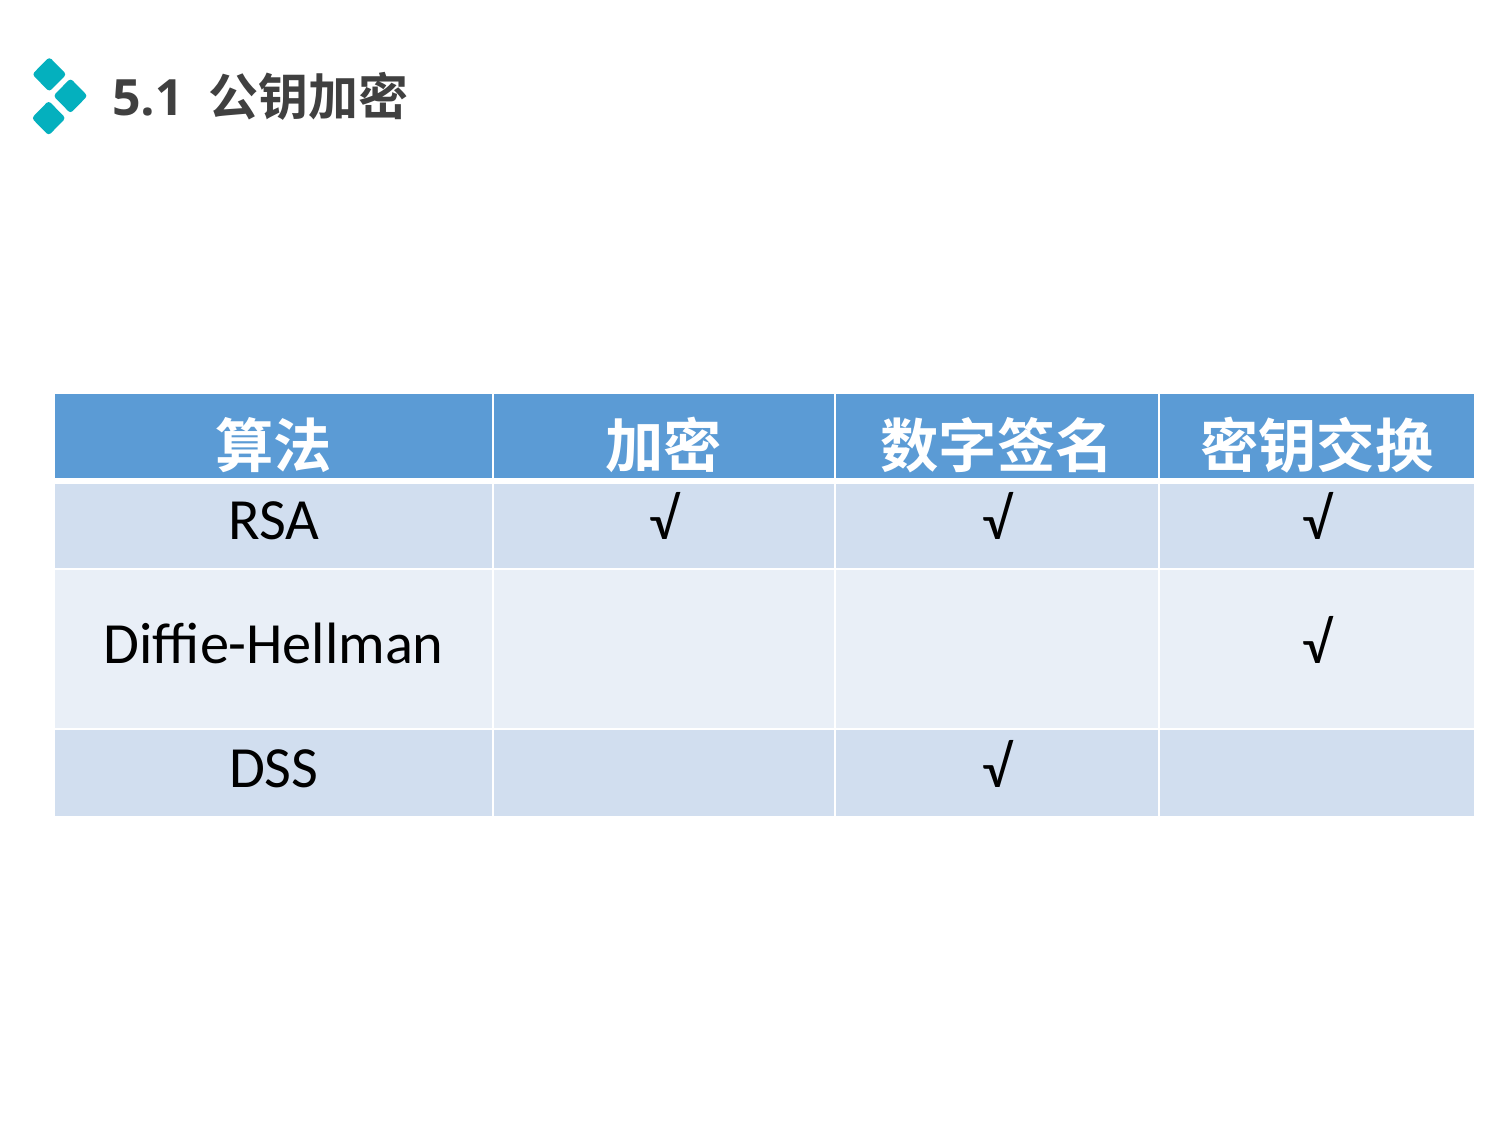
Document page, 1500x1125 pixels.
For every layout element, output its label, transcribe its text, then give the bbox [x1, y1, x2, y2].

table_header 数字签名 [836, 394, 1158, 478]
table_header 加密 [494, 394, 834, 478]
table_cell √ [1160, 570, 1474, 728]
table_cell √ [836, 730, 1158, 816]
text_box [32, 102, 65, 135]
text_box [54, 79, 87, 113]
table_cell √ [836, 484, 1158, 568]
table_cell √ [494, 484, 834, 568]
table_cell DSS [55, 730, 492, 816]
table_cell RSA [55, 484, 492, 568]
table_header 算法 [55, 394, 492, 478]
table_cell [494, 570, 834, 728]
table_cell [494, 730, 834, 816]
table_header 密钥交换 [1160, 394, 1474, 478]
text_box [33, 58, 66, 91]
table_cell √ [1160, 484, 1474, 568]
table_cell Diffie-Hellman [55, 570, 492, 728]
table_cell [1160, 730, 1474, 816]
text_box 5.1 公钥加密 [100, 59, 556, 131]
table_cell [836, 570, 1158, 728]
